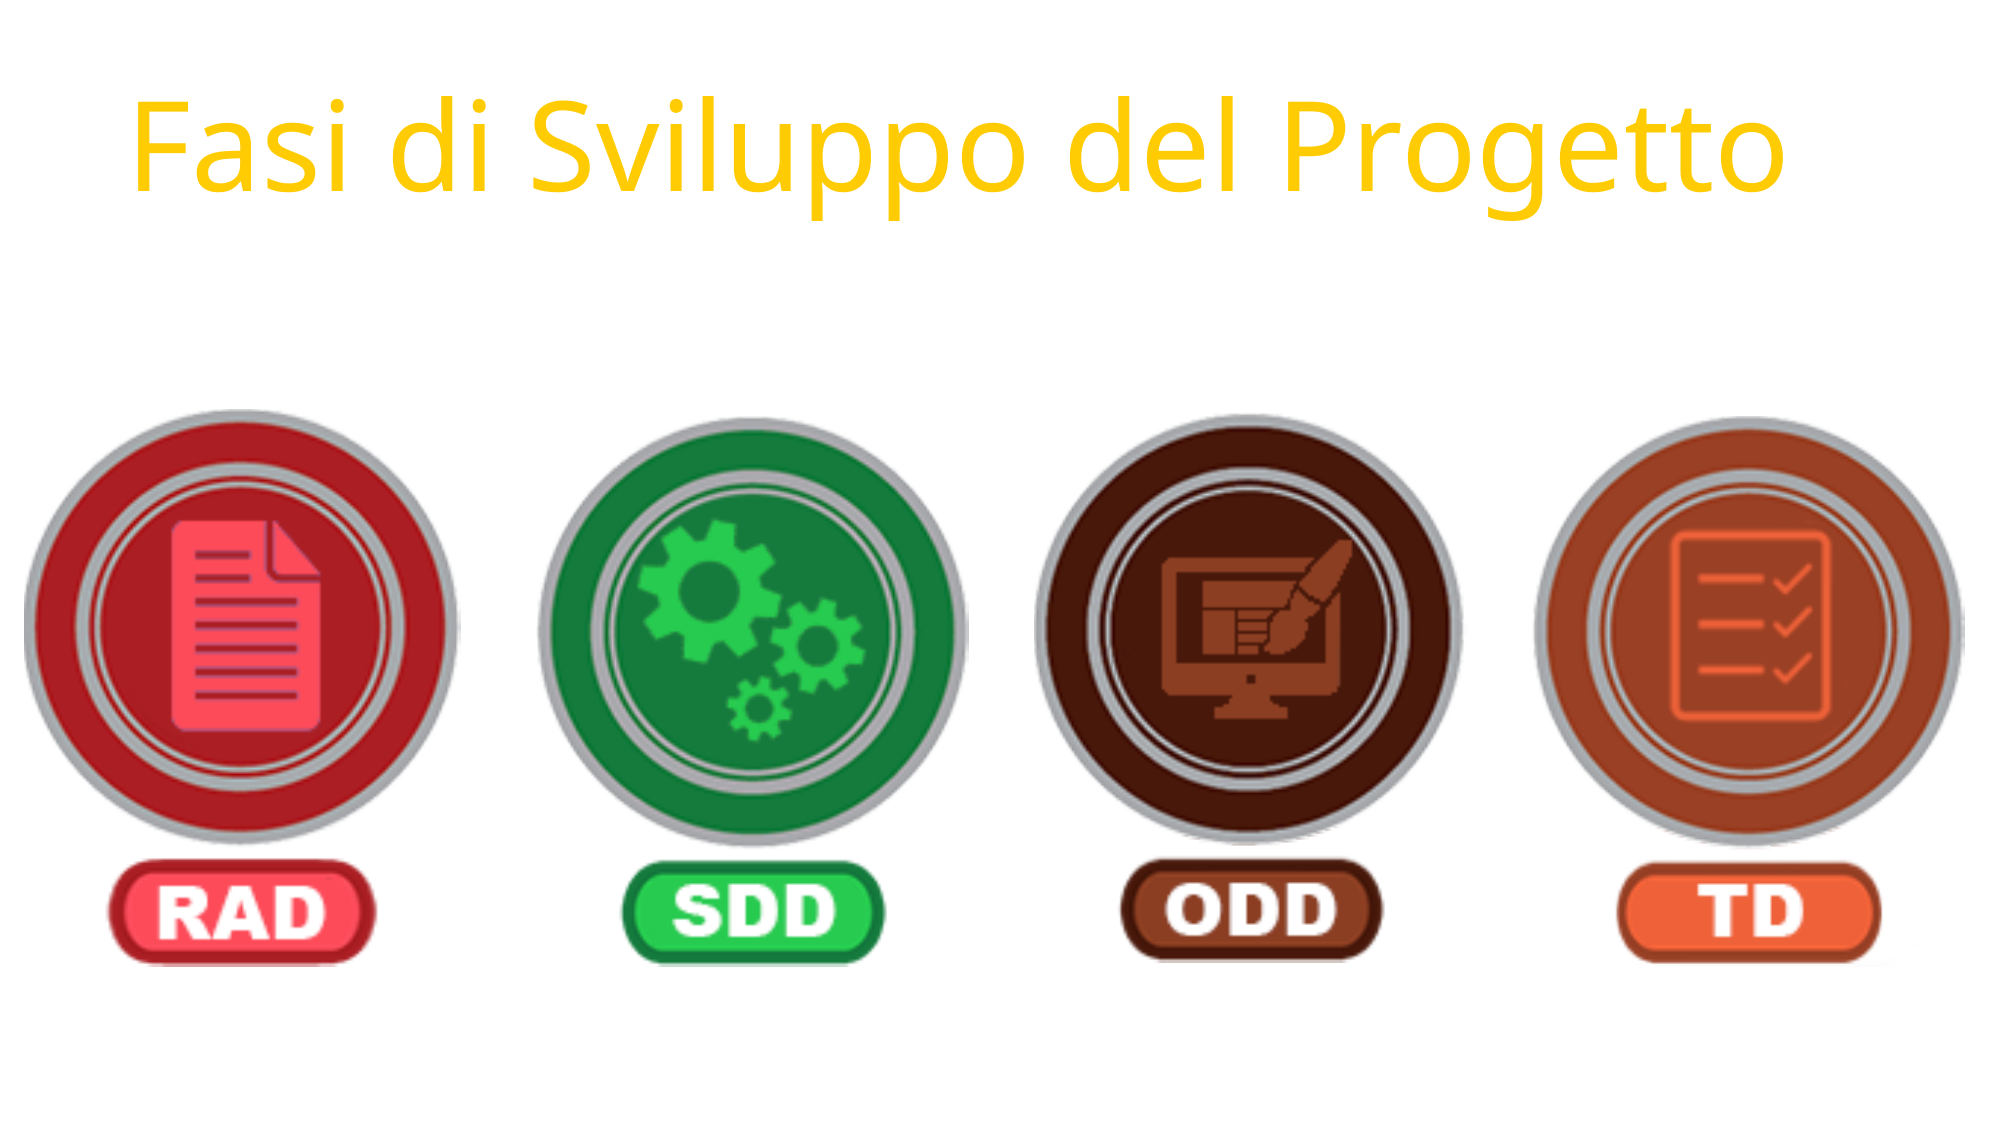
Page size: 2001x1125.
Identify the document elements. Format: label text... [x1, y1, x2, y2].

picture [1034, 412, 1467, 963]
picture [536, 416, 969, 967]
picture [24, 409, 461, 967]
picture [1532, 416, 1965, 967]
text_box Fasi di Sviluppo del Progetto [111, 59, 1913, 225]
